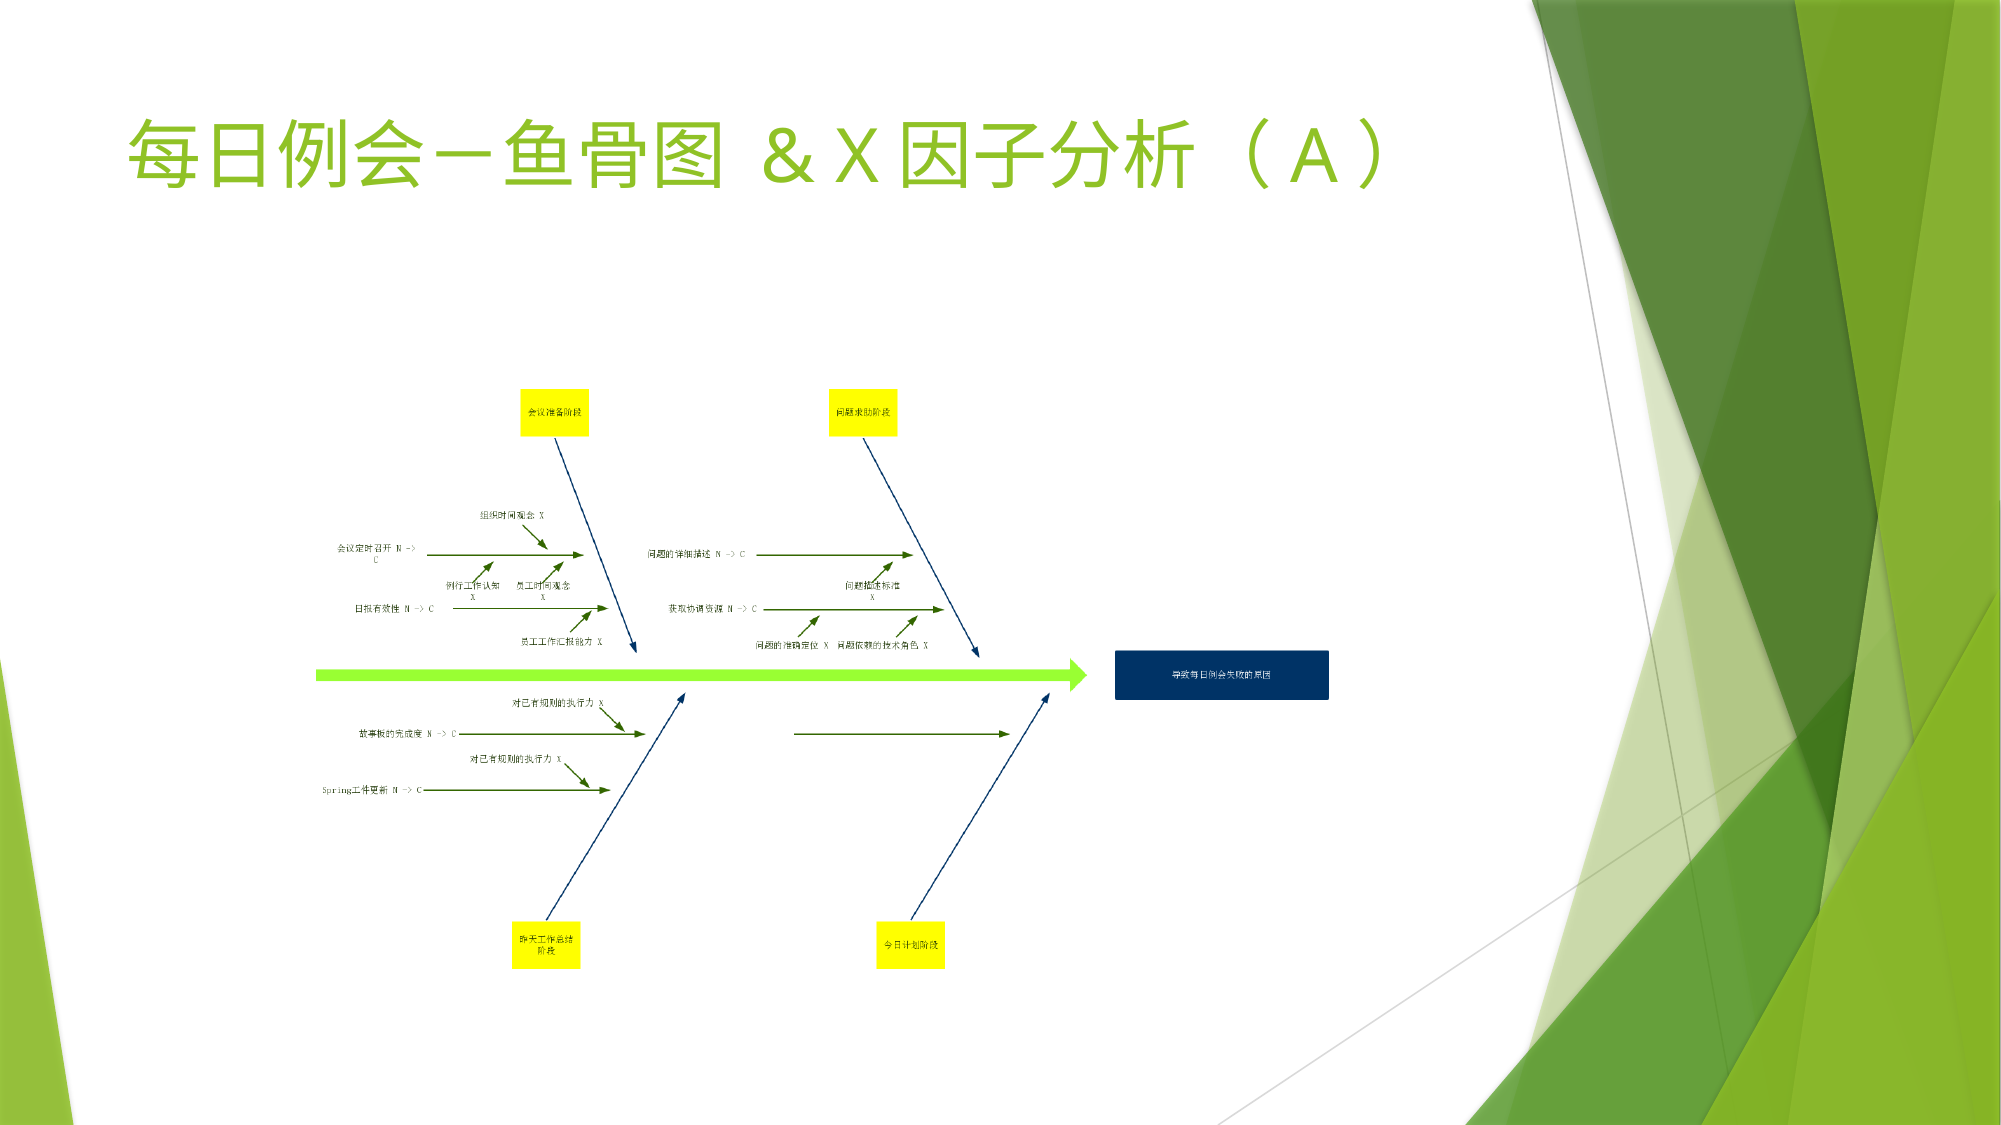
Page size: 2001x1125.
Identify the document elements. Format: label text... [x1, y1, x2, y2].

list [280, 353, 1352, 992]
title 每日例会－鱼骨图 & X因子分析（A） [111, 99, 1522, 317]
